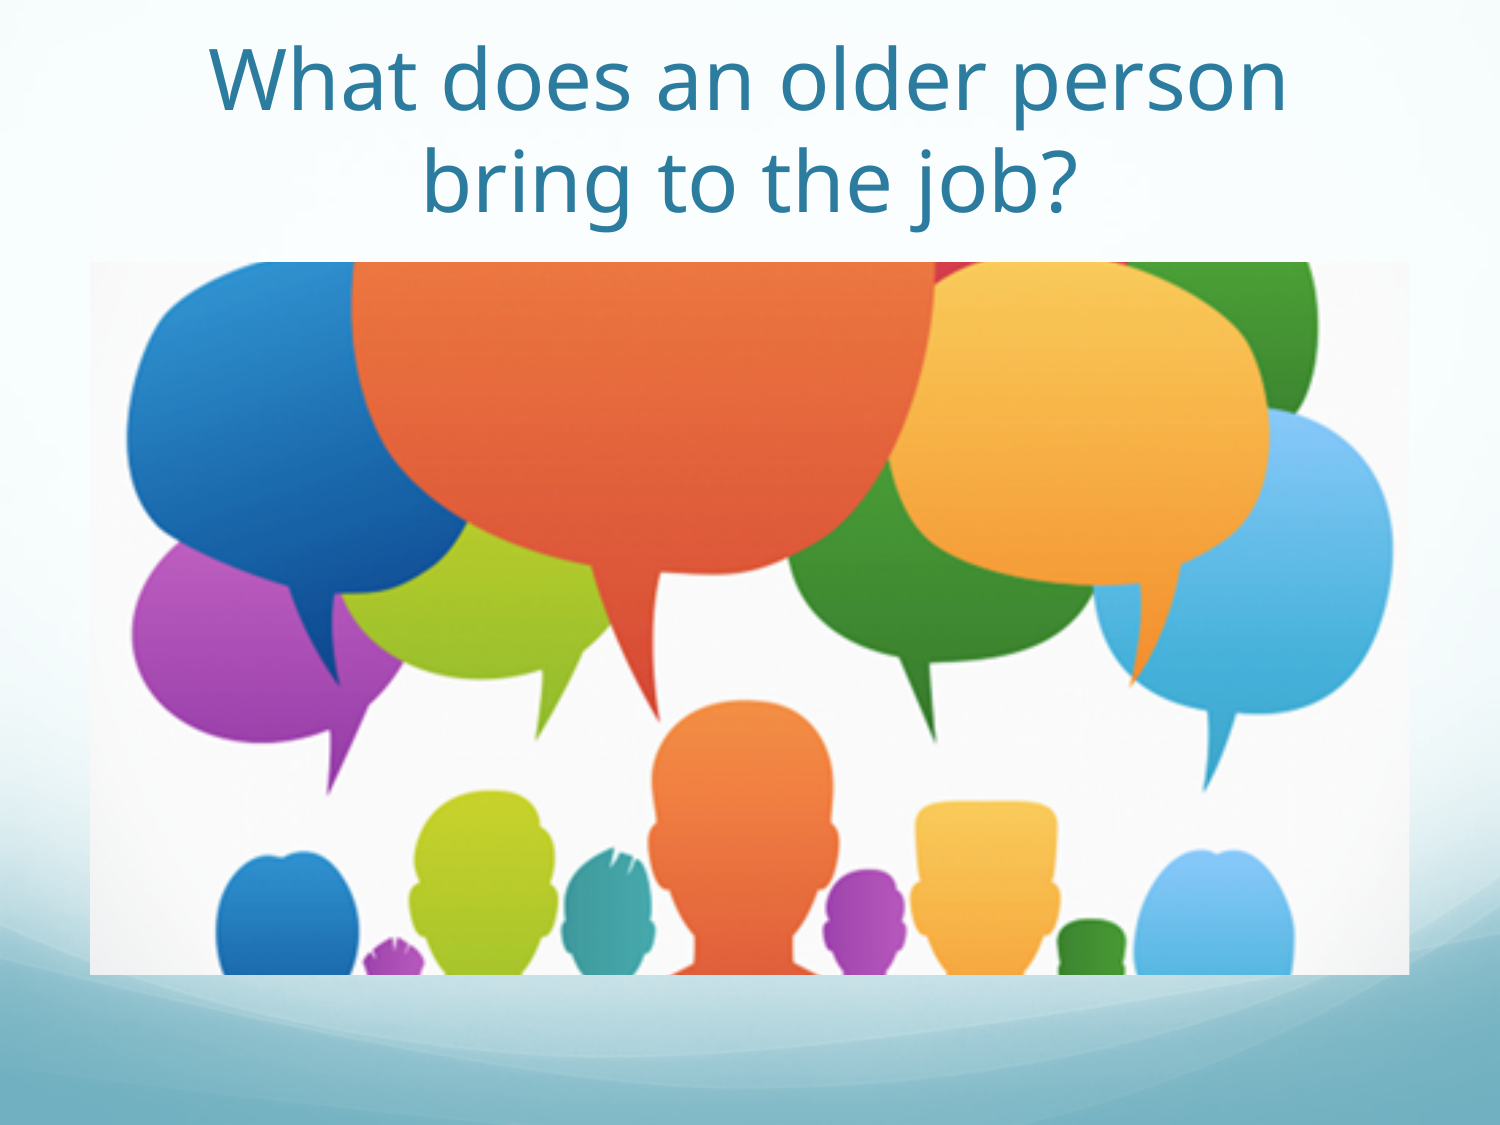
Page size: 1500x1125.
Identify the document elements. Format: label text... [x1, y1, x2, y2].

title What does an older person bring to the job? [90, 17, 1410, 237]
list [89, 261, 1410, 976]
